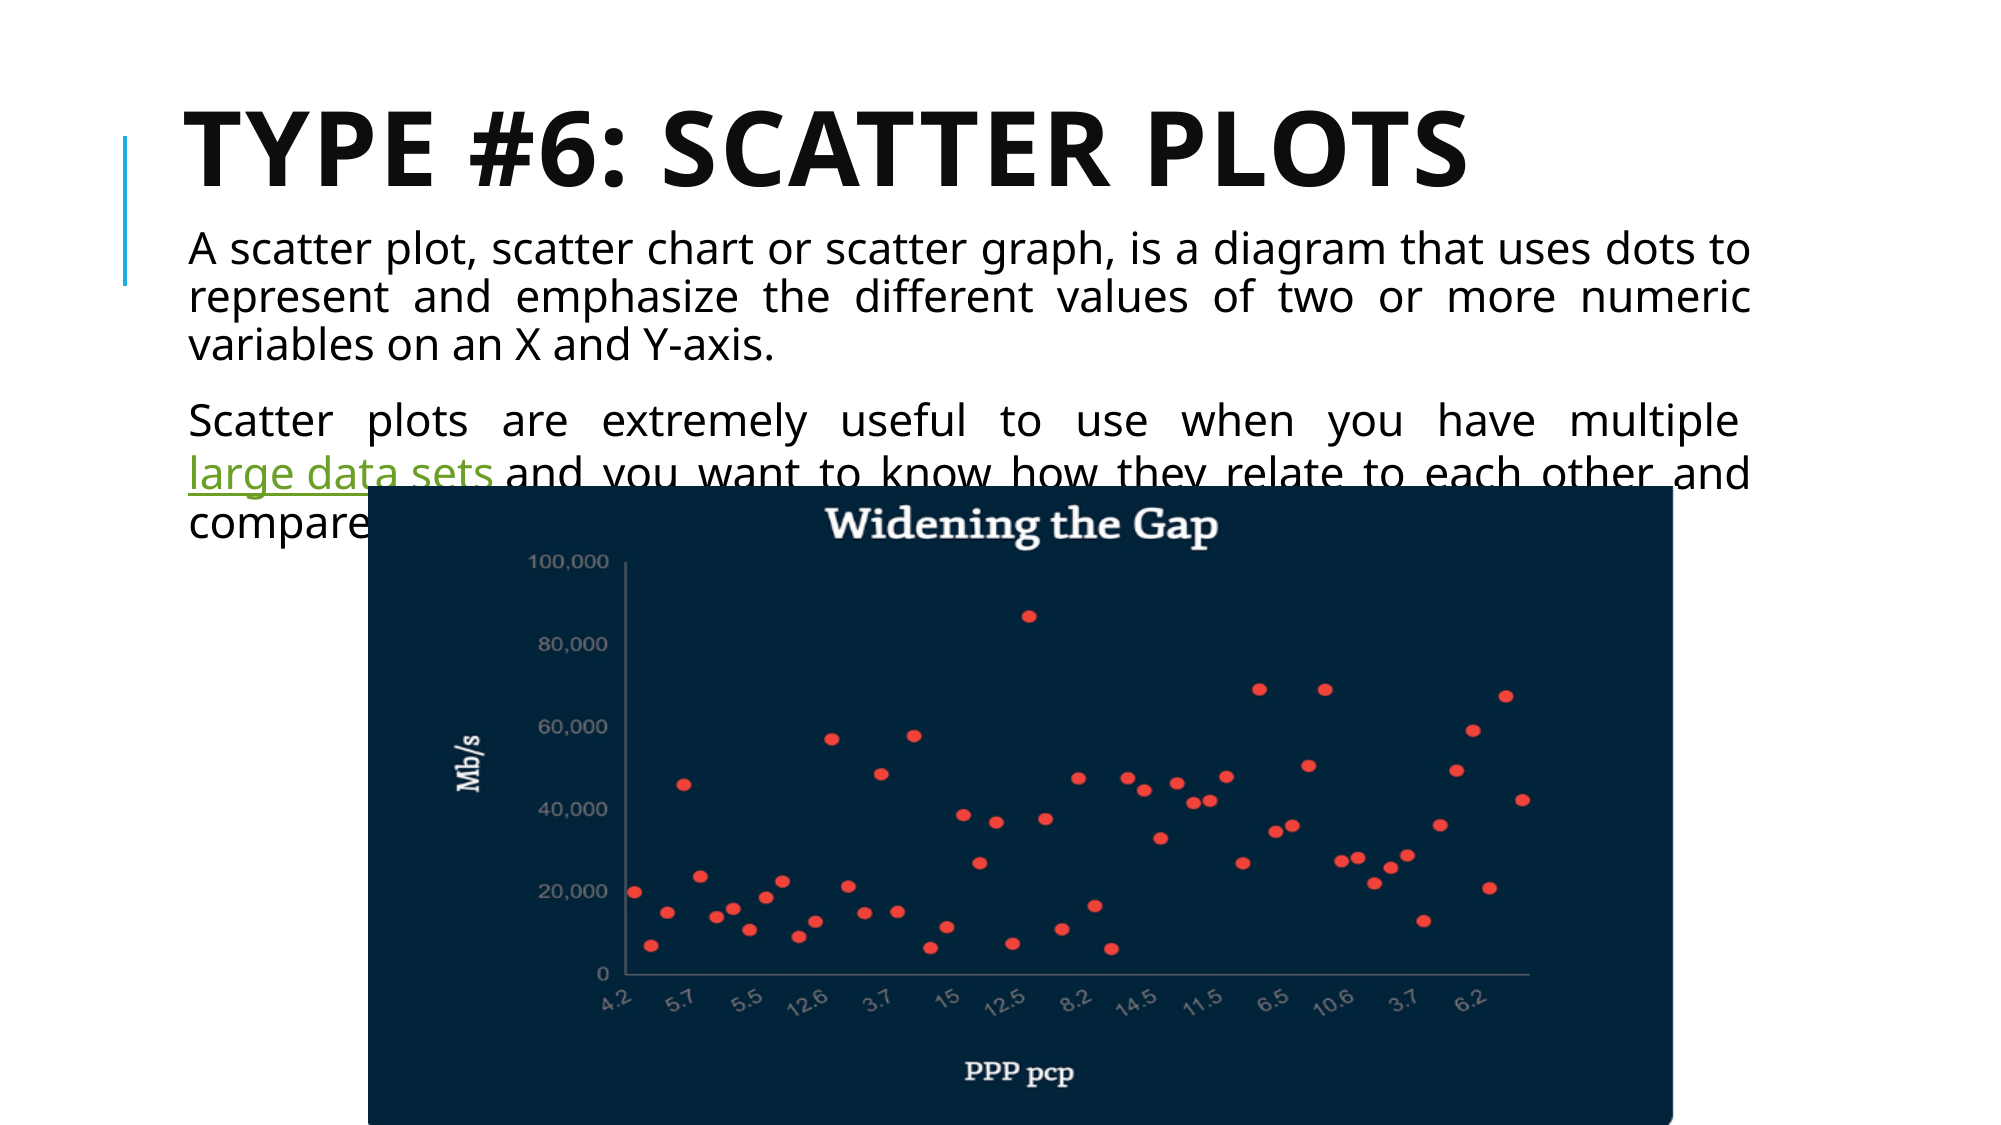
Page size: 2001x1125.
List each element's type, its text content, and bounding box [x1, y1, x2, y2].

title Type #6: Scatter Plots [168, 96, 1763, 342]
list A scatter plot, scatter chart or scatter graph, is a diagram that uses dots to represent and emphasize the different values of two or more numeric variables on an X and Y-axis. Scatter plots are extremely useful to use when you have multiple large data sets and you want to know how they relate to each other and compare the importance of each value. [166, 218, 1761, 557]
picture [368, 486, 1678, 1125]
